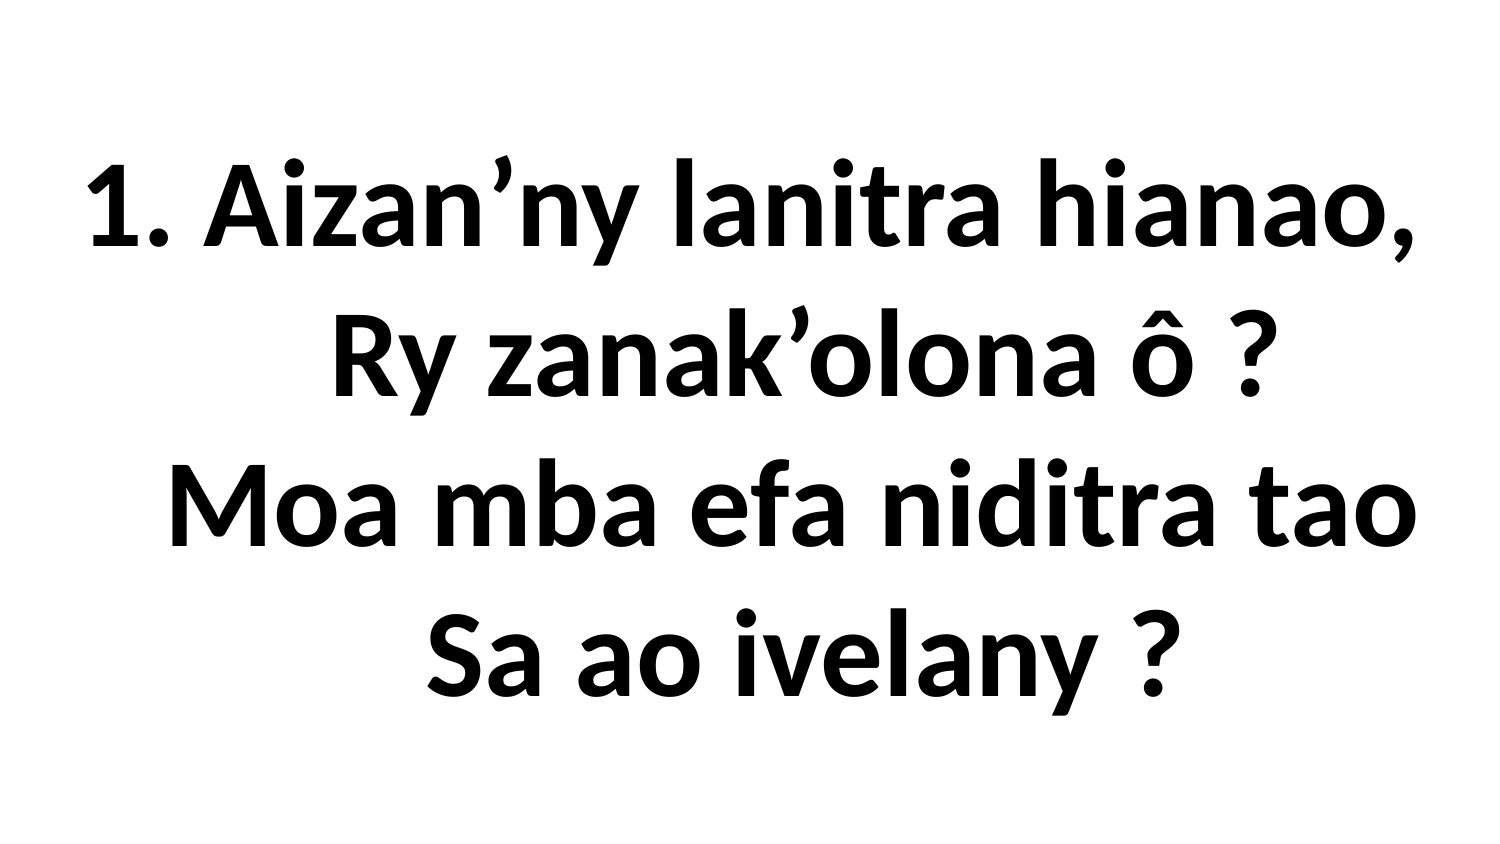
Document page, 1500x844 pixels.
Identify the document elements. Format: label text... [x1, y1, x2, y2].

title 1. Aizan’ny lanitra hianao, Ry zanak’olona ô ? Moa mba efa niditra tao Sa ao ivelany ? [0, 0, 1500, 844]
